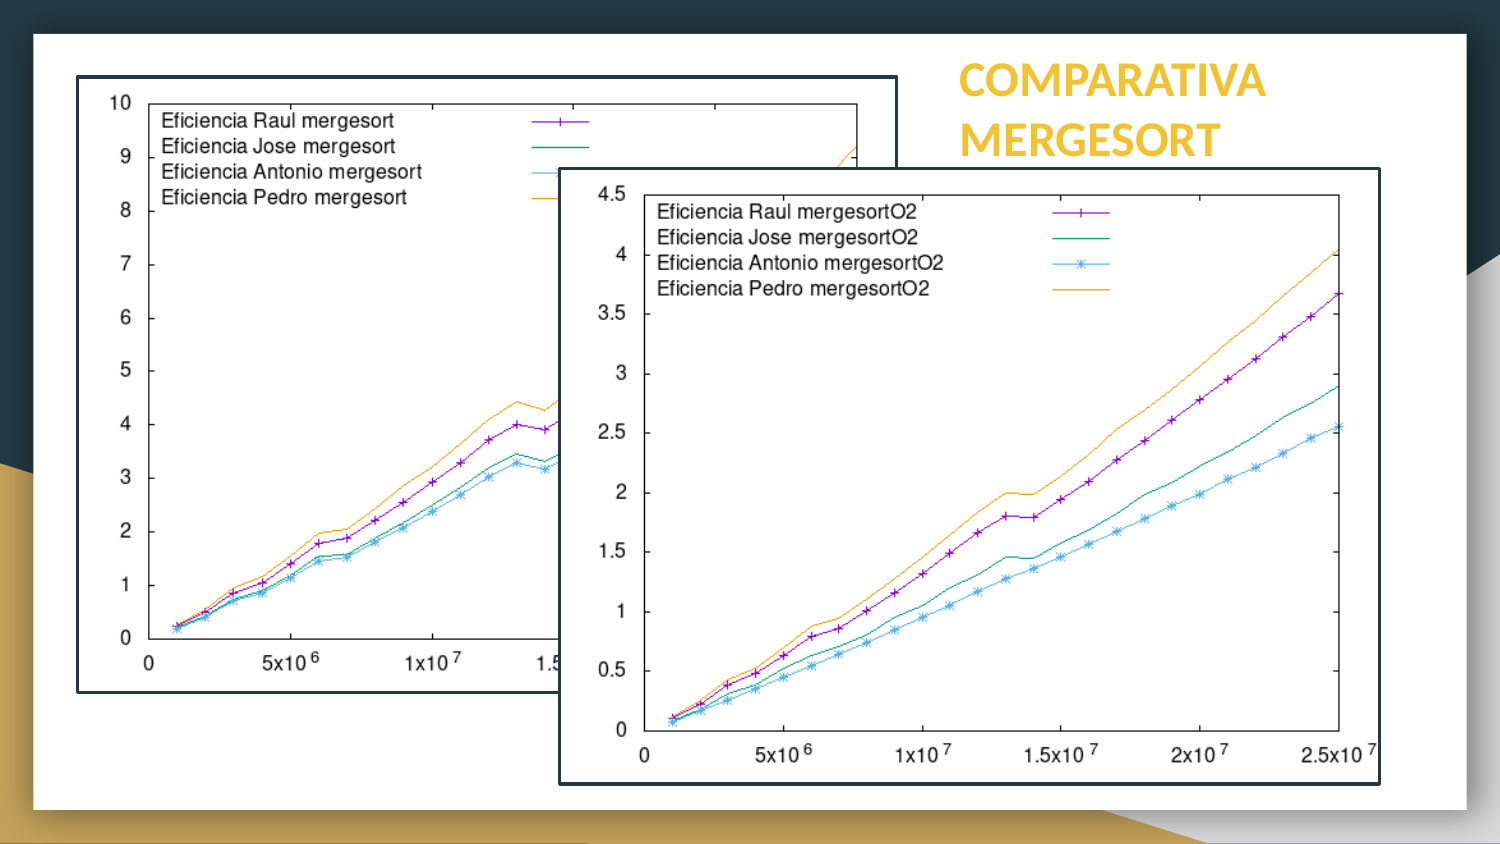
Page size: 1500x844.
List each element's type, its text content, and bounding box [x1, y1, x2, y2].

picture [78, 78, 1379, 783]
text_box COMPARATIVA MERGESORT [944, 31, 1327, 168]
